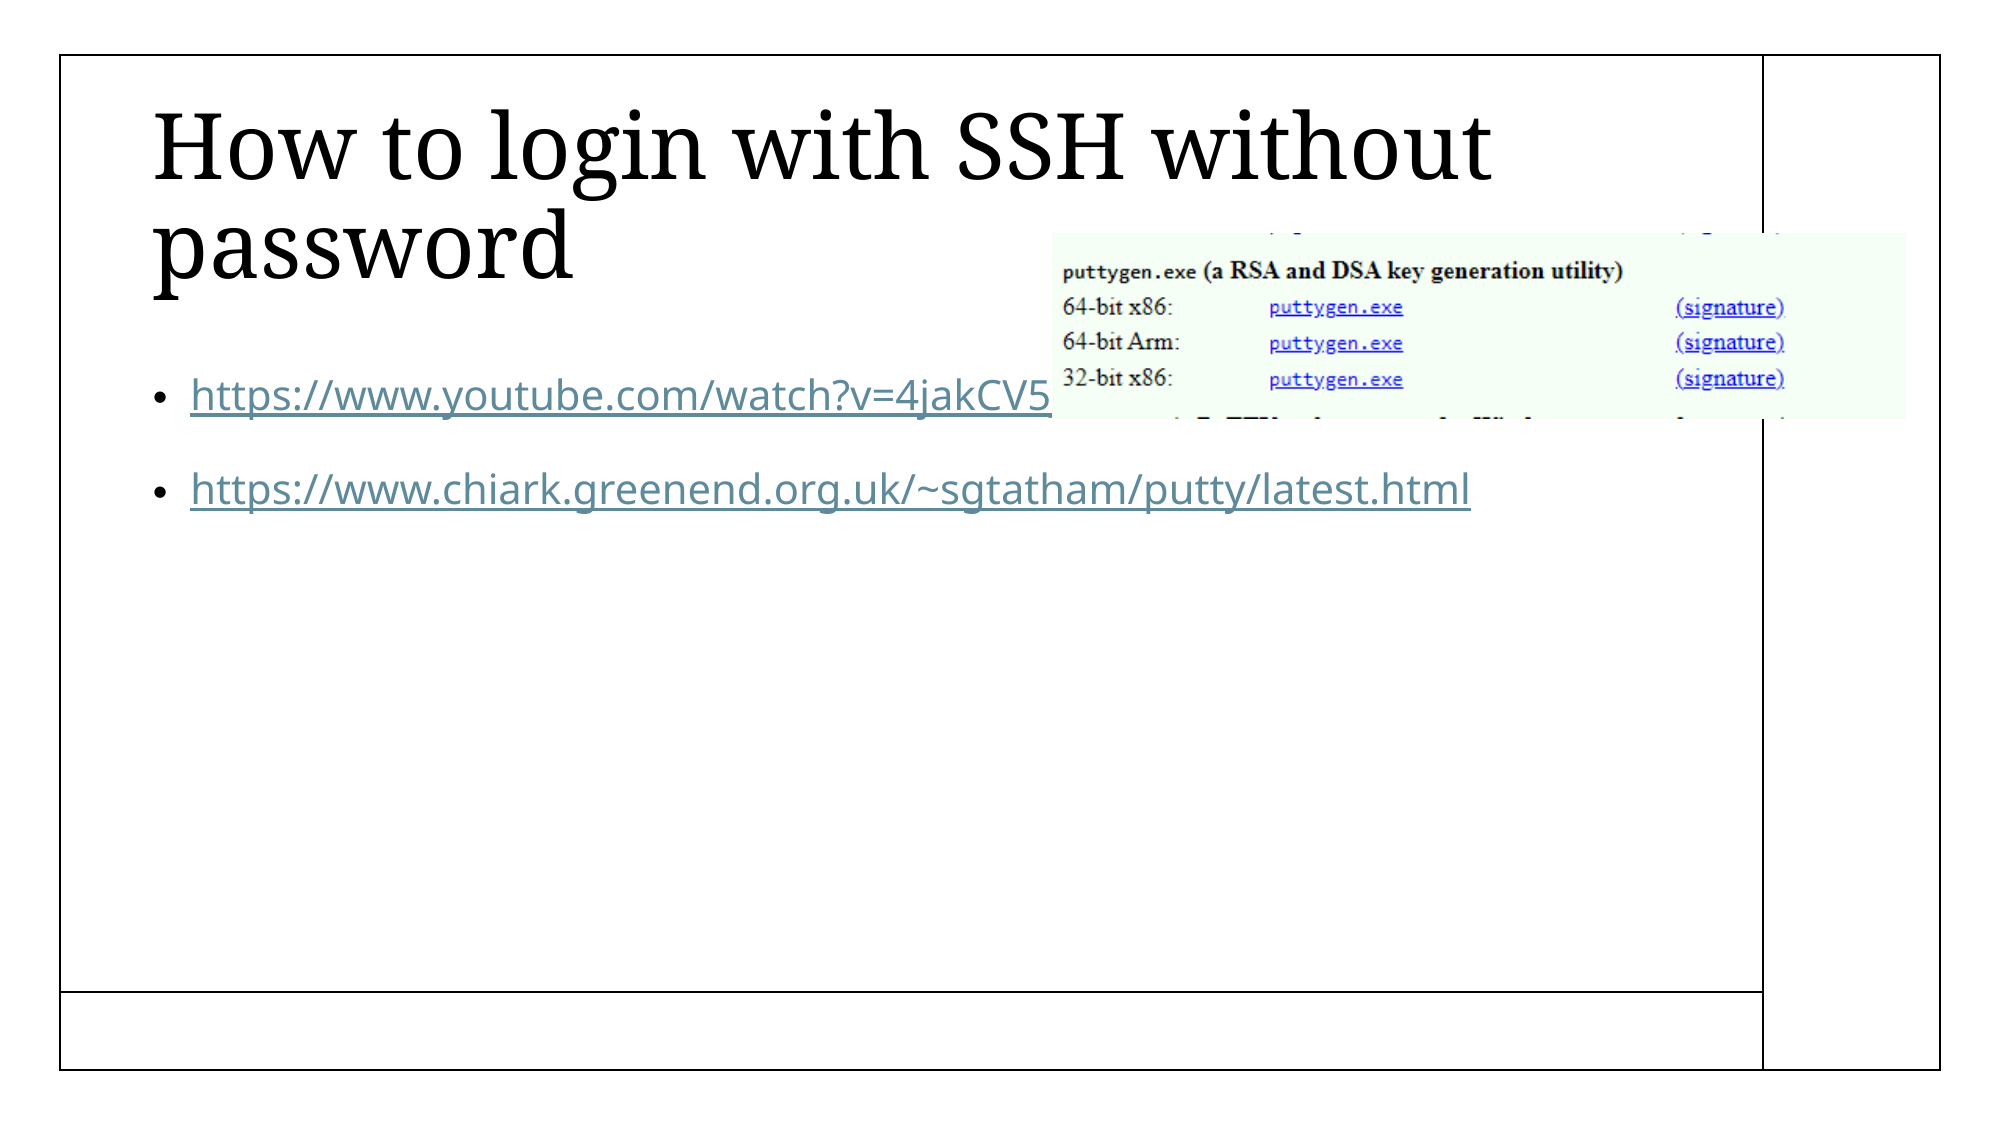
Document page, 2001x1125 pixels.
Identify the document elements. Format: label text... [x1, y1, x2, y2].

list https://www.youtube.com/watch?v=4jakCV5JYx0 https://www.chiark.greenend.org.uk/~sgtatham/putty/latest.html [138, 343, 1695, 959]
title How to login with SSH without password [138, 90, 1695, 309]
picture [1052, 233, 1906, 419]
